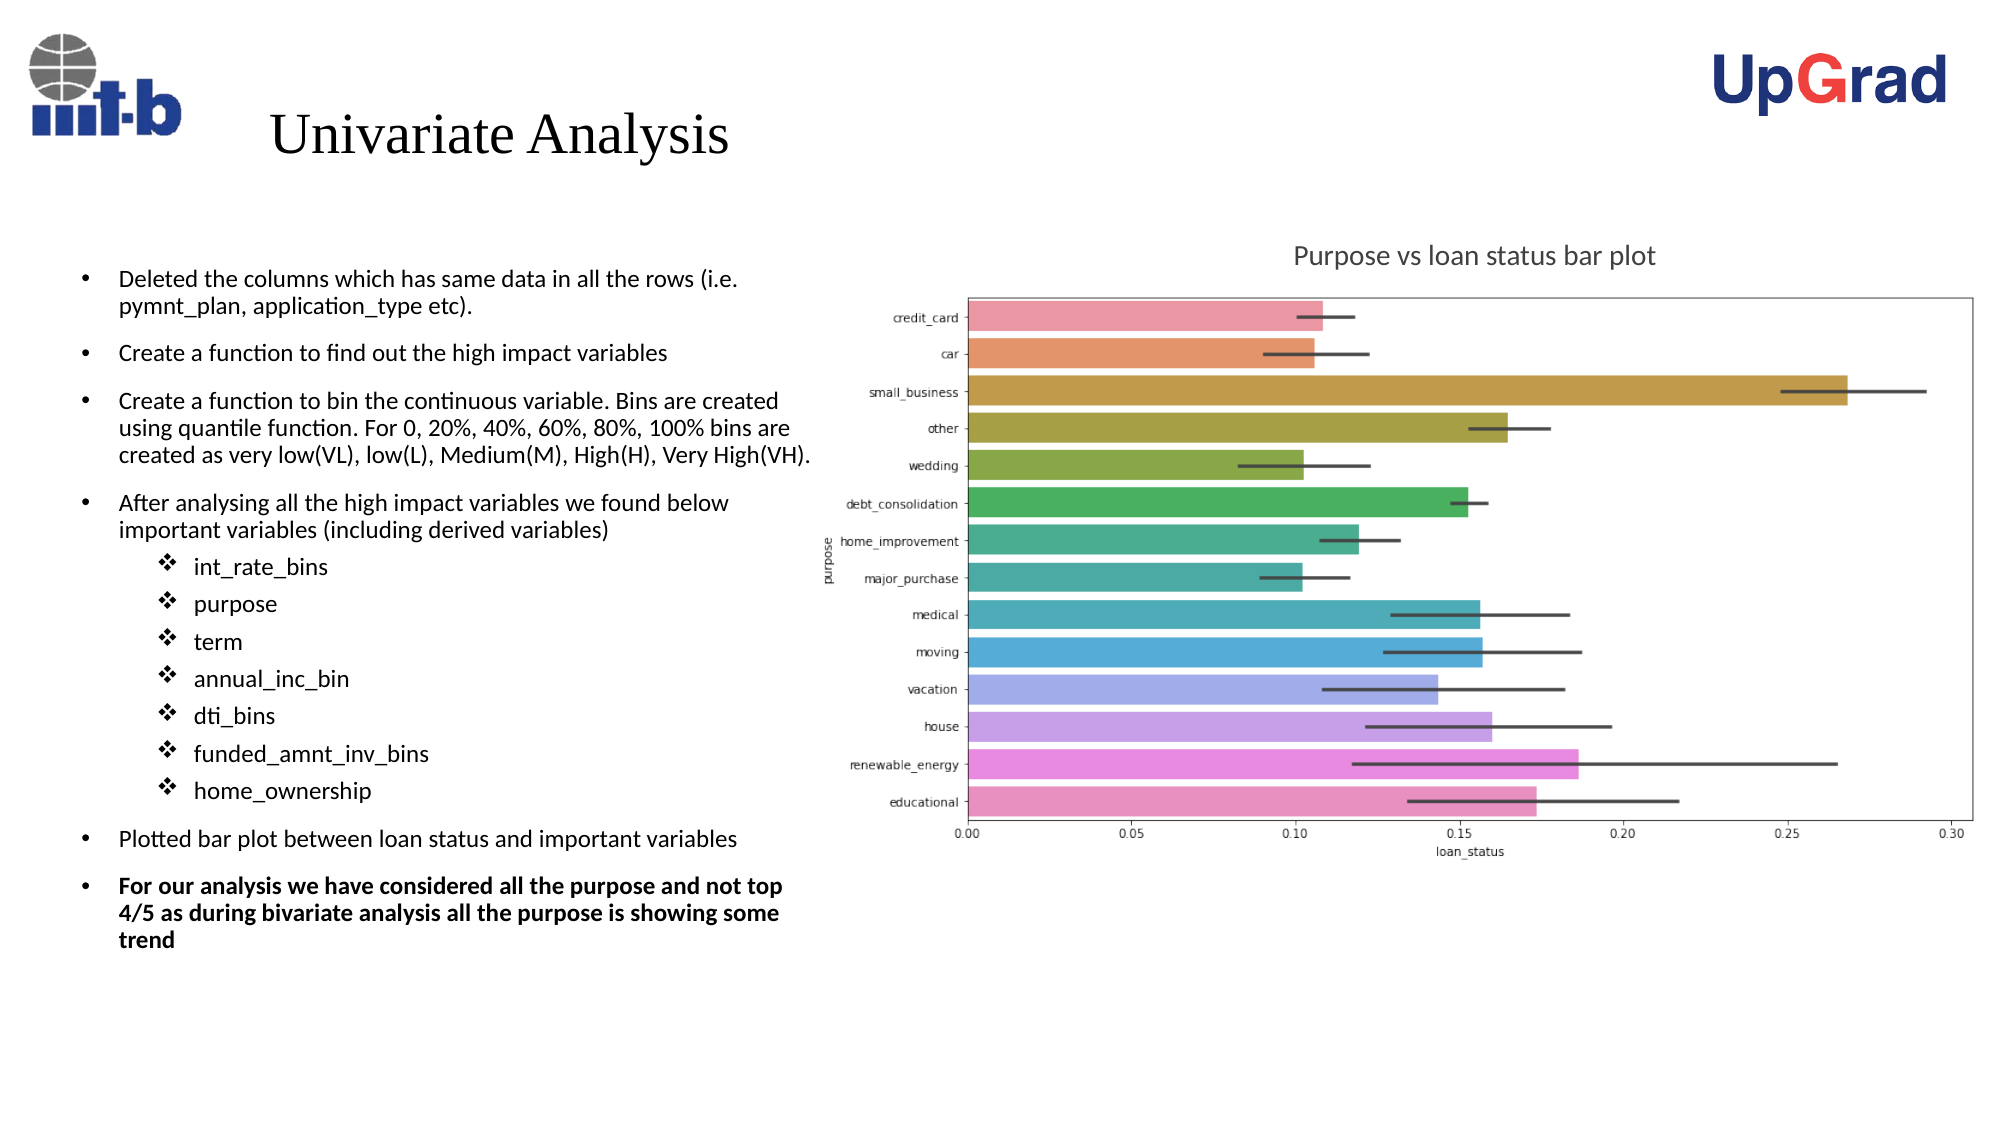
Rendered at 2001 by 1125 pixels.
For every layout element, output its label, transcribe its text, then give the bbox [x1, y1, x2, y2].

picture [1714, 53, 1952, 116]
list Deleted the columns which has same data in all the rows (i.e. pymnt_plan, application_type etc). Create a function to find out the high impact variables Create a function to bin the continuous variable. Bins are created using quantile function. For 0, 20%, 40%, 60%, 80%, 100% bins are created as very low(VL), low(L), Medium(M), High(H), Very High(VH). After analysing all the high impact variables we found below important variables (including derived variables) int_rate_bins purpose term annual_inc_bin dti_bins funded_amnt_inv_bins home_ownership Plotted bar plot between loan status and important variables For our analysis we have considered all the purpose and not top 4/5 as during bivariate analysis all the purpose is showing some trend [66, 258, 837, 1017]
picture [0, 29, 208, 163]
title Univariate Analysis [191, 56, 1720, 198]
text_box Purpose vs loan status bar plot [1278, 228, 1697, 279]
picture [814, 289, 1981, 867]
